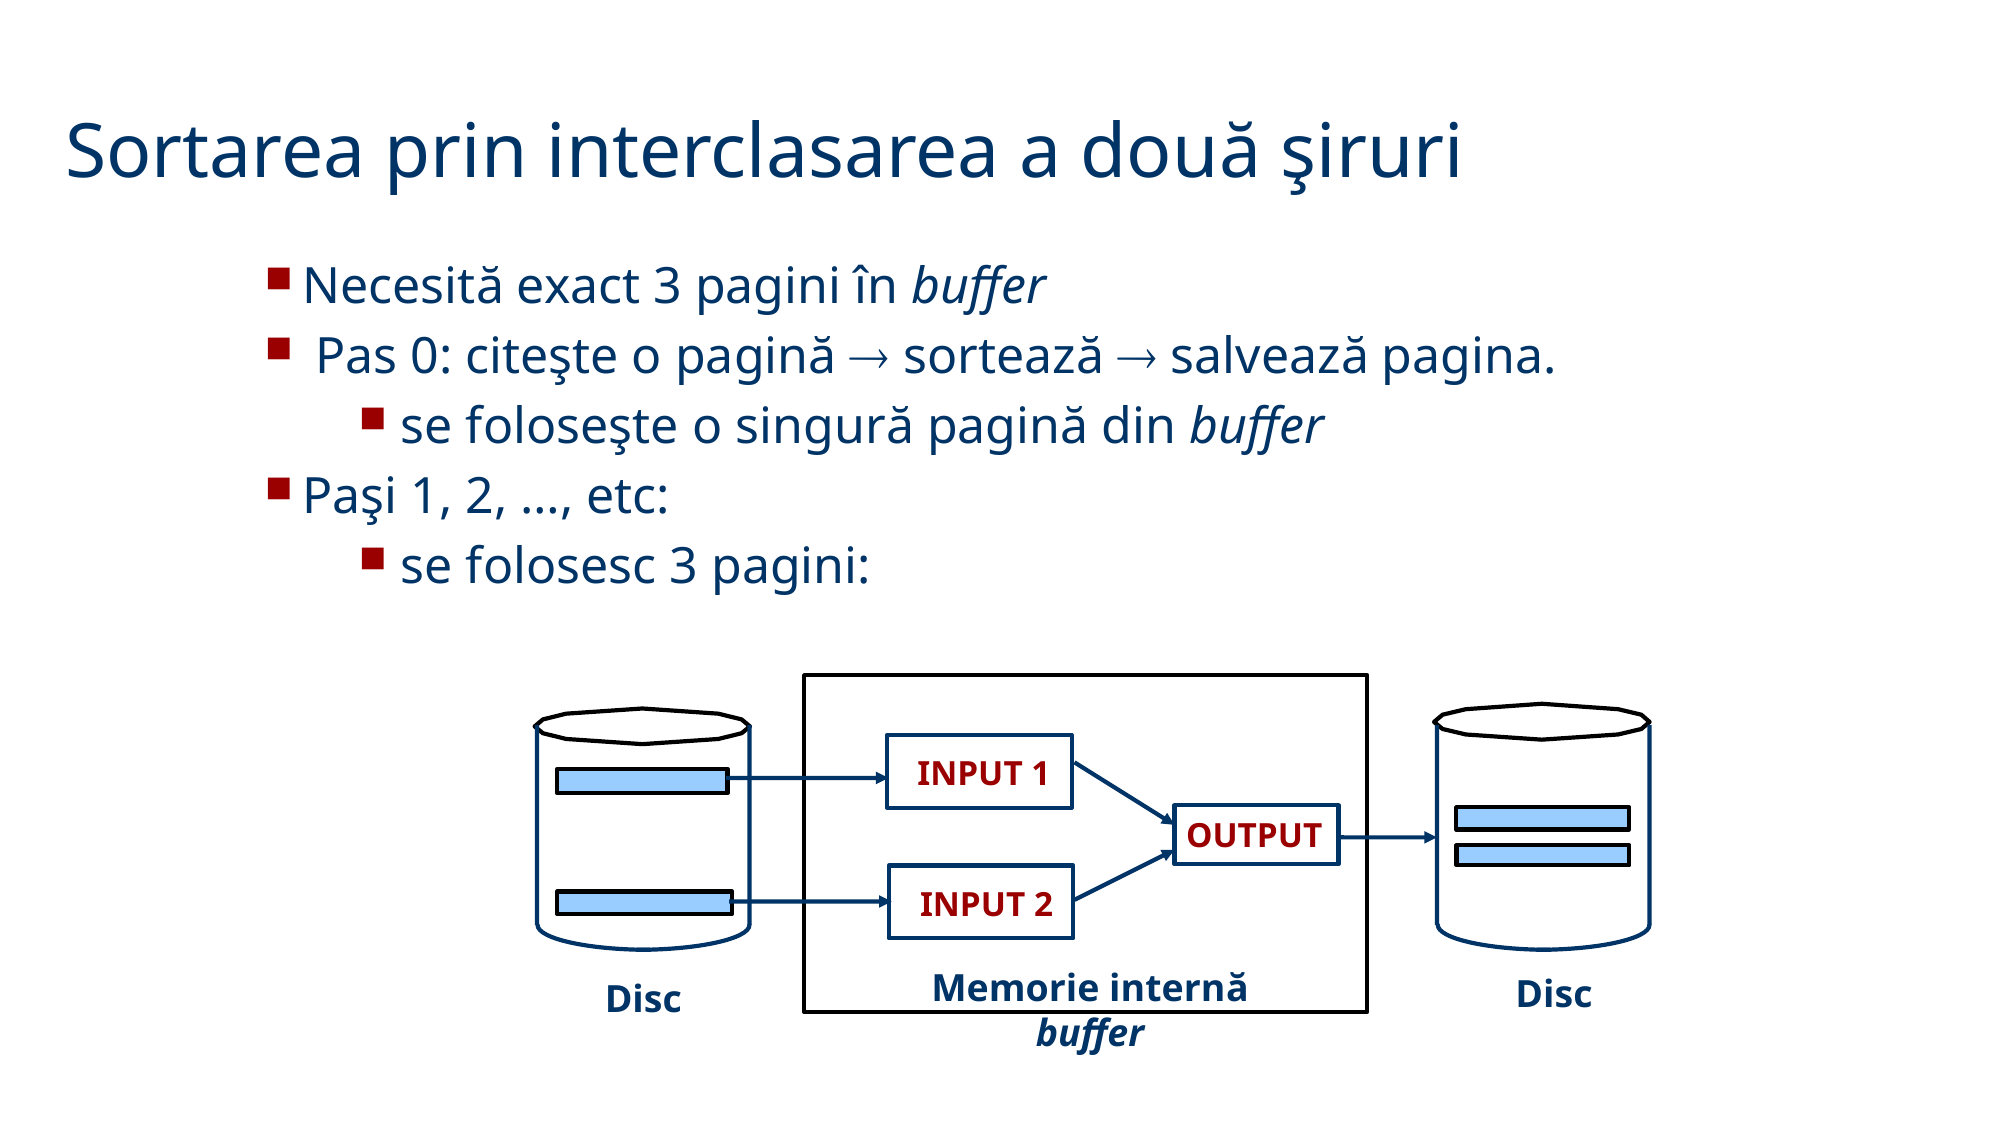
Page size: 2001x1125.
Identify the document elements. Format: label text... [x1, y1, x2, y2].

text_box [537, 708, 749, 745]
text_box [1074, 762, 1175, 825]
text_box INPUT 1 [902, 744, 1066, 800]
text_box [1456, 807, 1630, 830]
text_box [1437, 924, 1650, 951]
text_box INPUT 2 [905, 875, 1069, 931]
text_box [557, 768, 728, 794]
text_box Disc [589, 967, 697, 1027]
text_box Memorie internă buffer [867, 1013, 1313, 1062]
text_box [726, 771, 889, 785]
text_box [1456, 845, 1630, 866]
text_box [1074, 849, 1175, 900]
text_box Disc [1500, 962, 1608, 1023]
text_box [1336, 831, 1437, 844]
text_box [537, 924, 750, 951]
text_box OUTPUT [1171, 807, 1338, 862]
title Sortarea prin interclasarea a două şiruri [50, 93, 1750, 200]
text_box [729, 895, 892, 908]
subtitle Necesită exact 3 pagini în buffer Pas 0: citeşte o pagină  sortează  salvează pagina. se foloseşte o singură pagină din buffer Paşi 1, 2, …, etc: se folosesc 3 pagini: [249, 246, 1906, 609]
text_box [1434, 703, 1650, 740]
text_box [804, 675, 1368, 1013]
text_box [557, 891, 733, 914]
